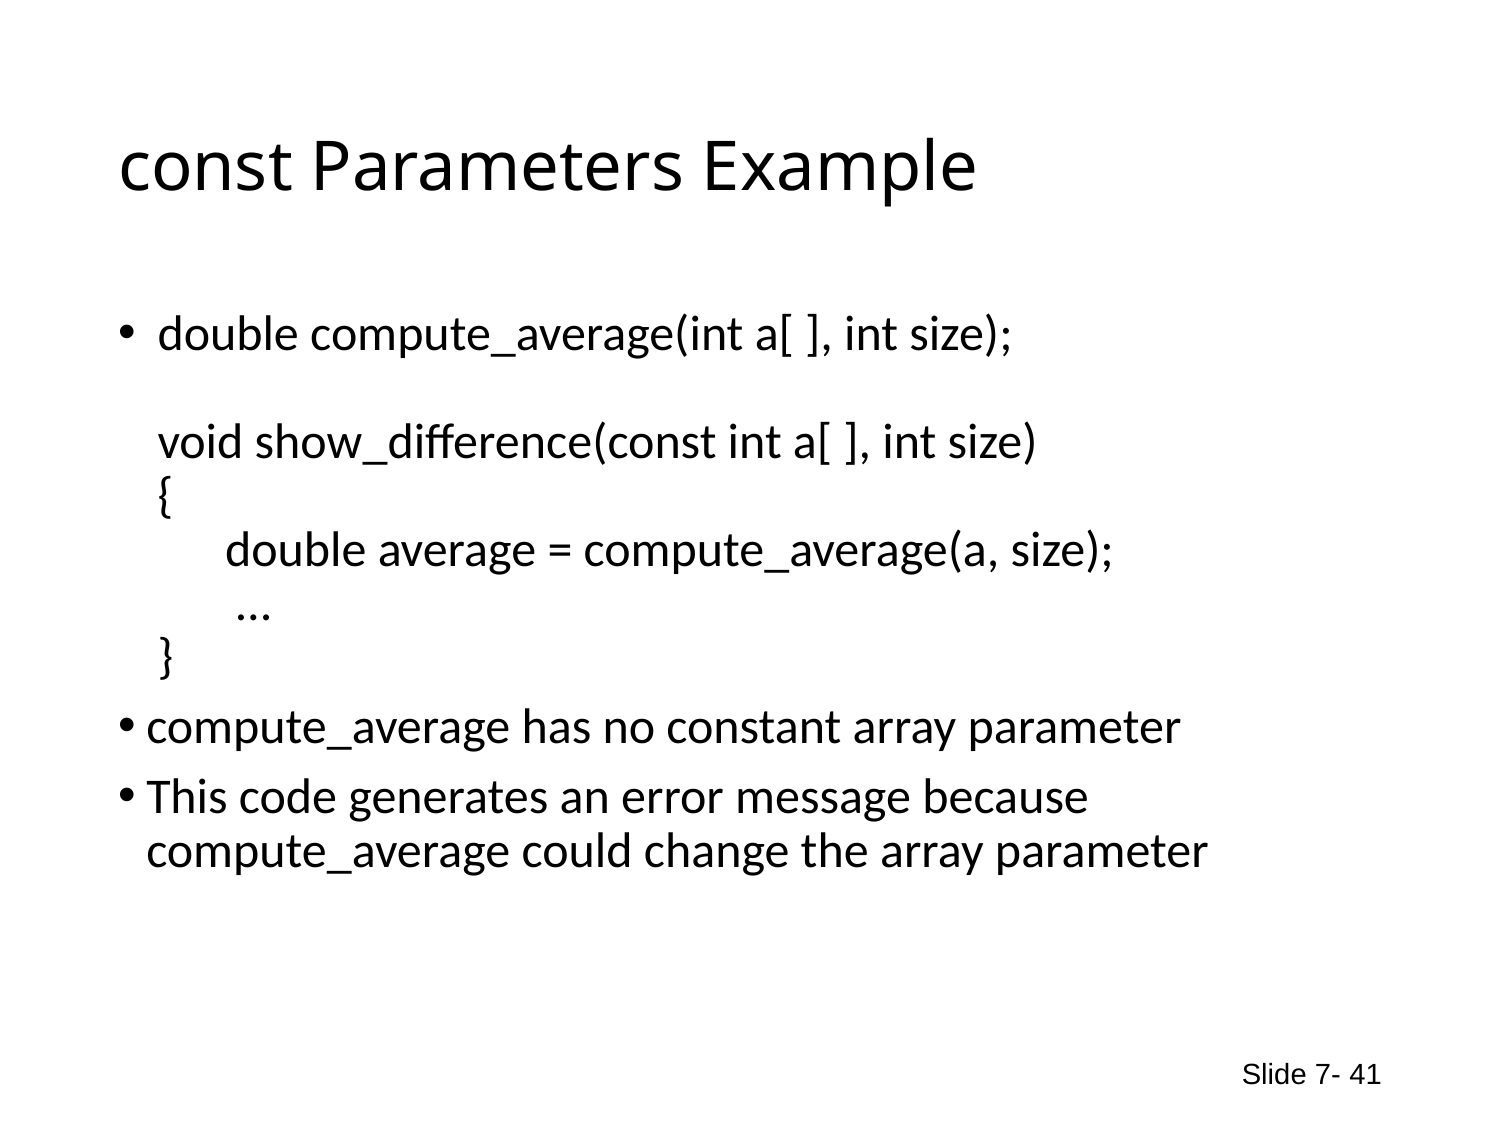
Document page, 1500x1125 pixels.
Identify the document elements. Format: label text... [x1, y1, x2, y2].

slide_number Slide 7- 41 [1059, 1042, 1397, 1103]
title const Parameters Example [103, 59, 1397, 278]
list double compute_average(int a[ ], int size); void show_difference(const int a[ ], int size) { double average = compute_average(a, size); … } compute_average has no constant array parameter This code generates an error message because compute_average could change the array parameter [103, 299, 1397, 1014]
